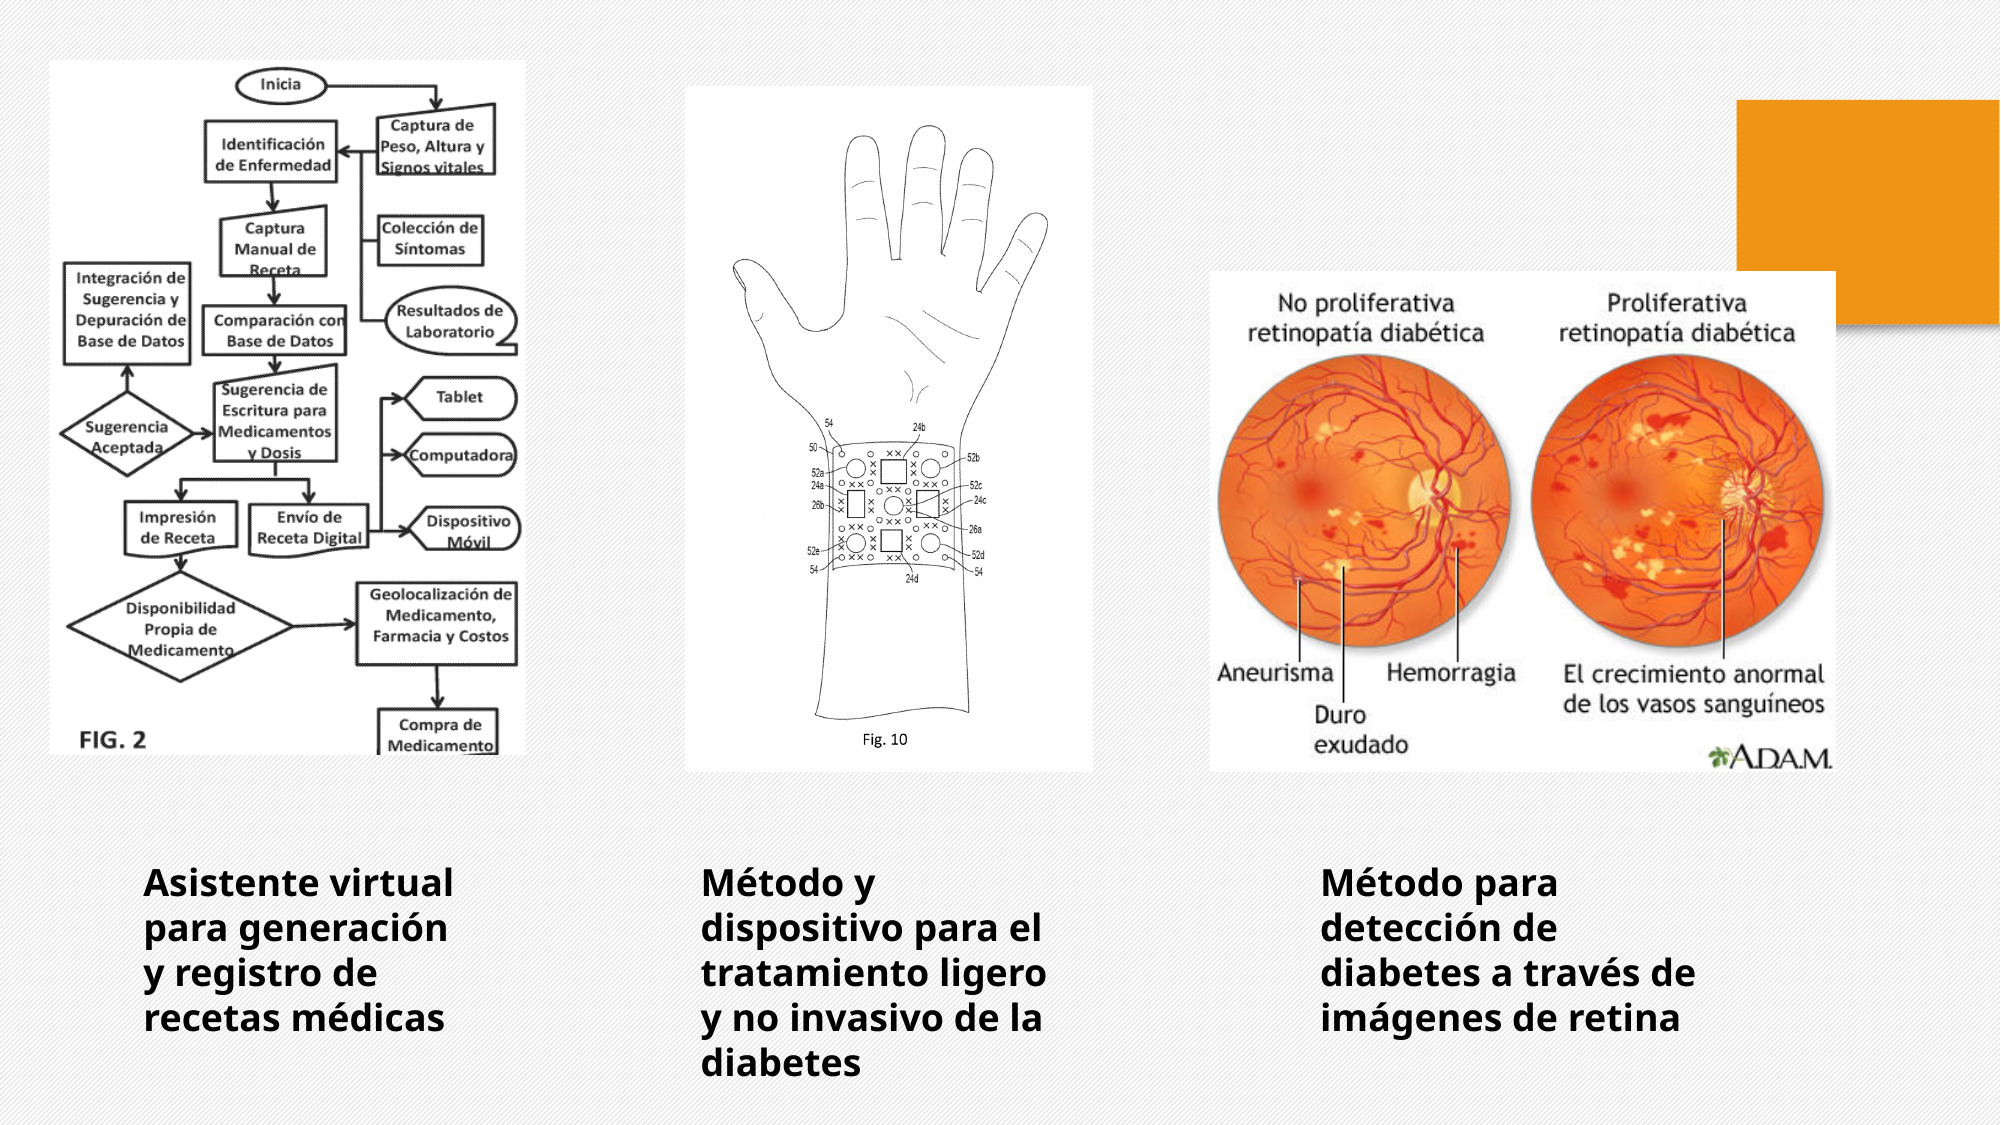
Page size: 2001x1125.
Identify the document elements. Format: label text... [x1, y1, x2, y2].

picture [1210, 271, 2000, 773]
text_box Asistente virtual para generación y registro de recetas médicas [128, 851, 477, 1047]
picture [685, 86, 1093, 773]
text_box Método para detección de diabetes a través de imágenes de retina [1305, 851, 1714, 1047]
text_box Método y dispositivo para el tratamiento ligero y no invasivo de la diabetes [685, 851, 1082, 1092]
picture [48, 60, 526, 755]
